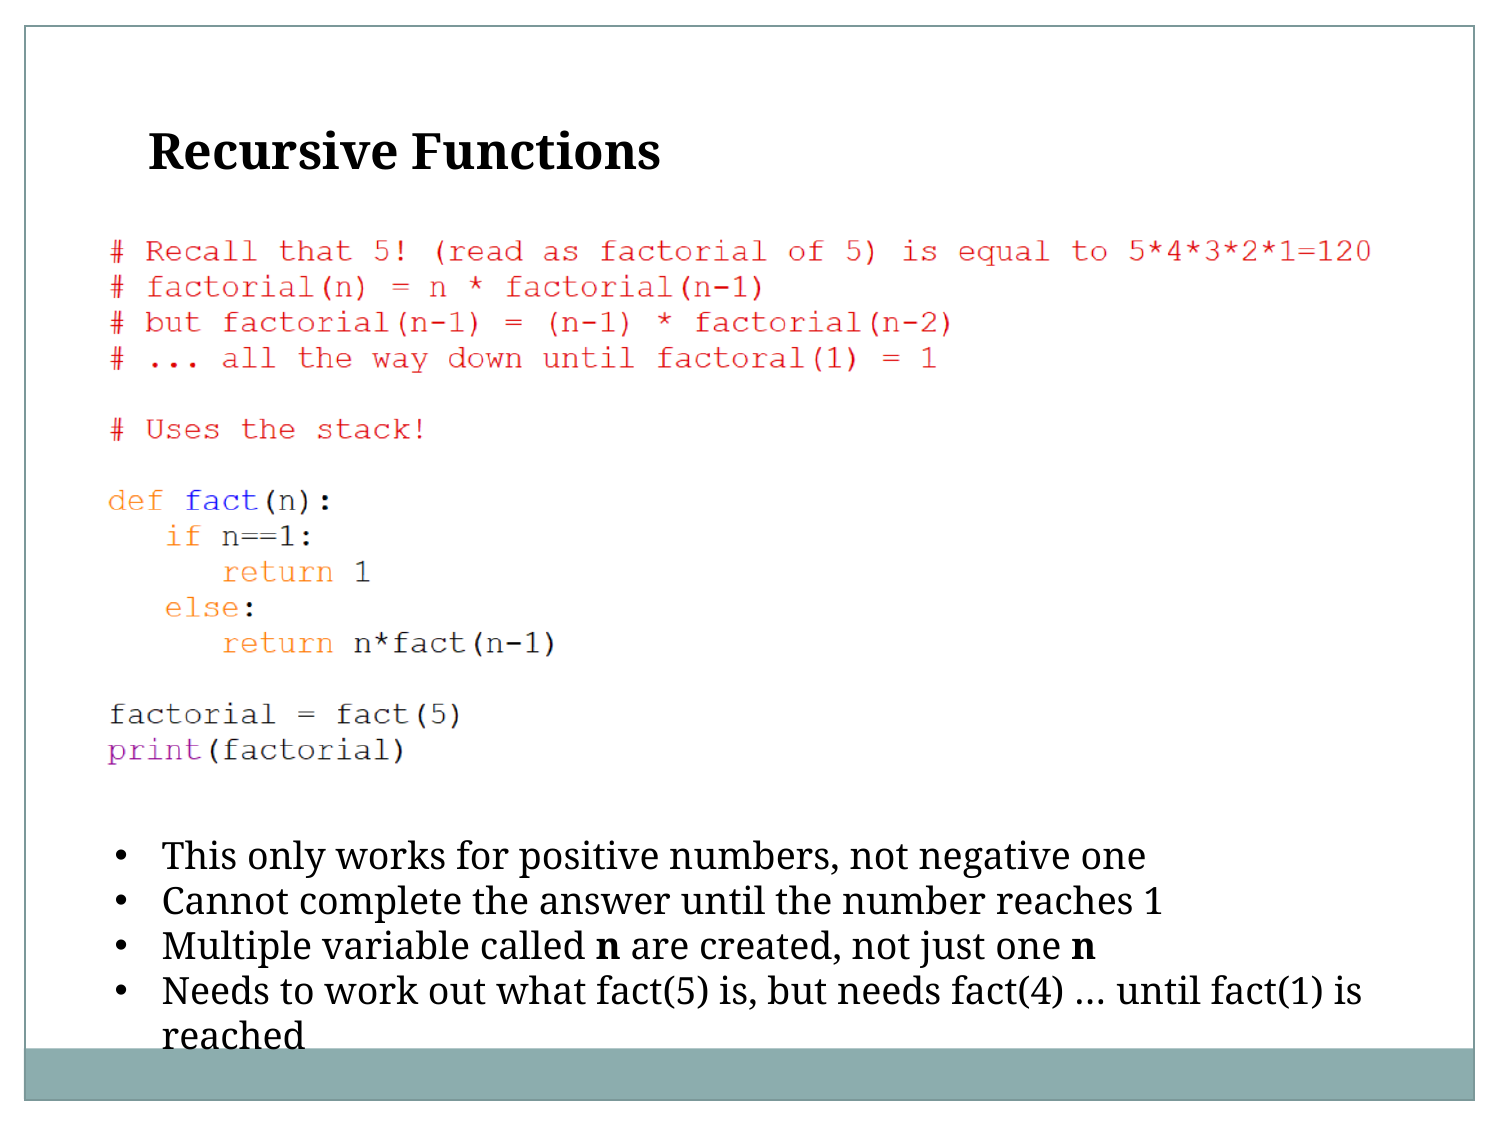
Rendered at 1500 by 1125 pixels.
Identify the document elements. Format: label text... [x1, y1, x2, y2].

text_box This only works for positive numbers, not negative one Cannot complete the answer until the number reaches 1 Multiple variable called n are created, not just one n Needs to work out what fact(5) is, but needs fact(4) … until fact(1) is reached [99, 824, 1463, 1065]
picture [99, 224, 1384, 770]
text_box Recursive Functions [133, 112, 677, 188]
